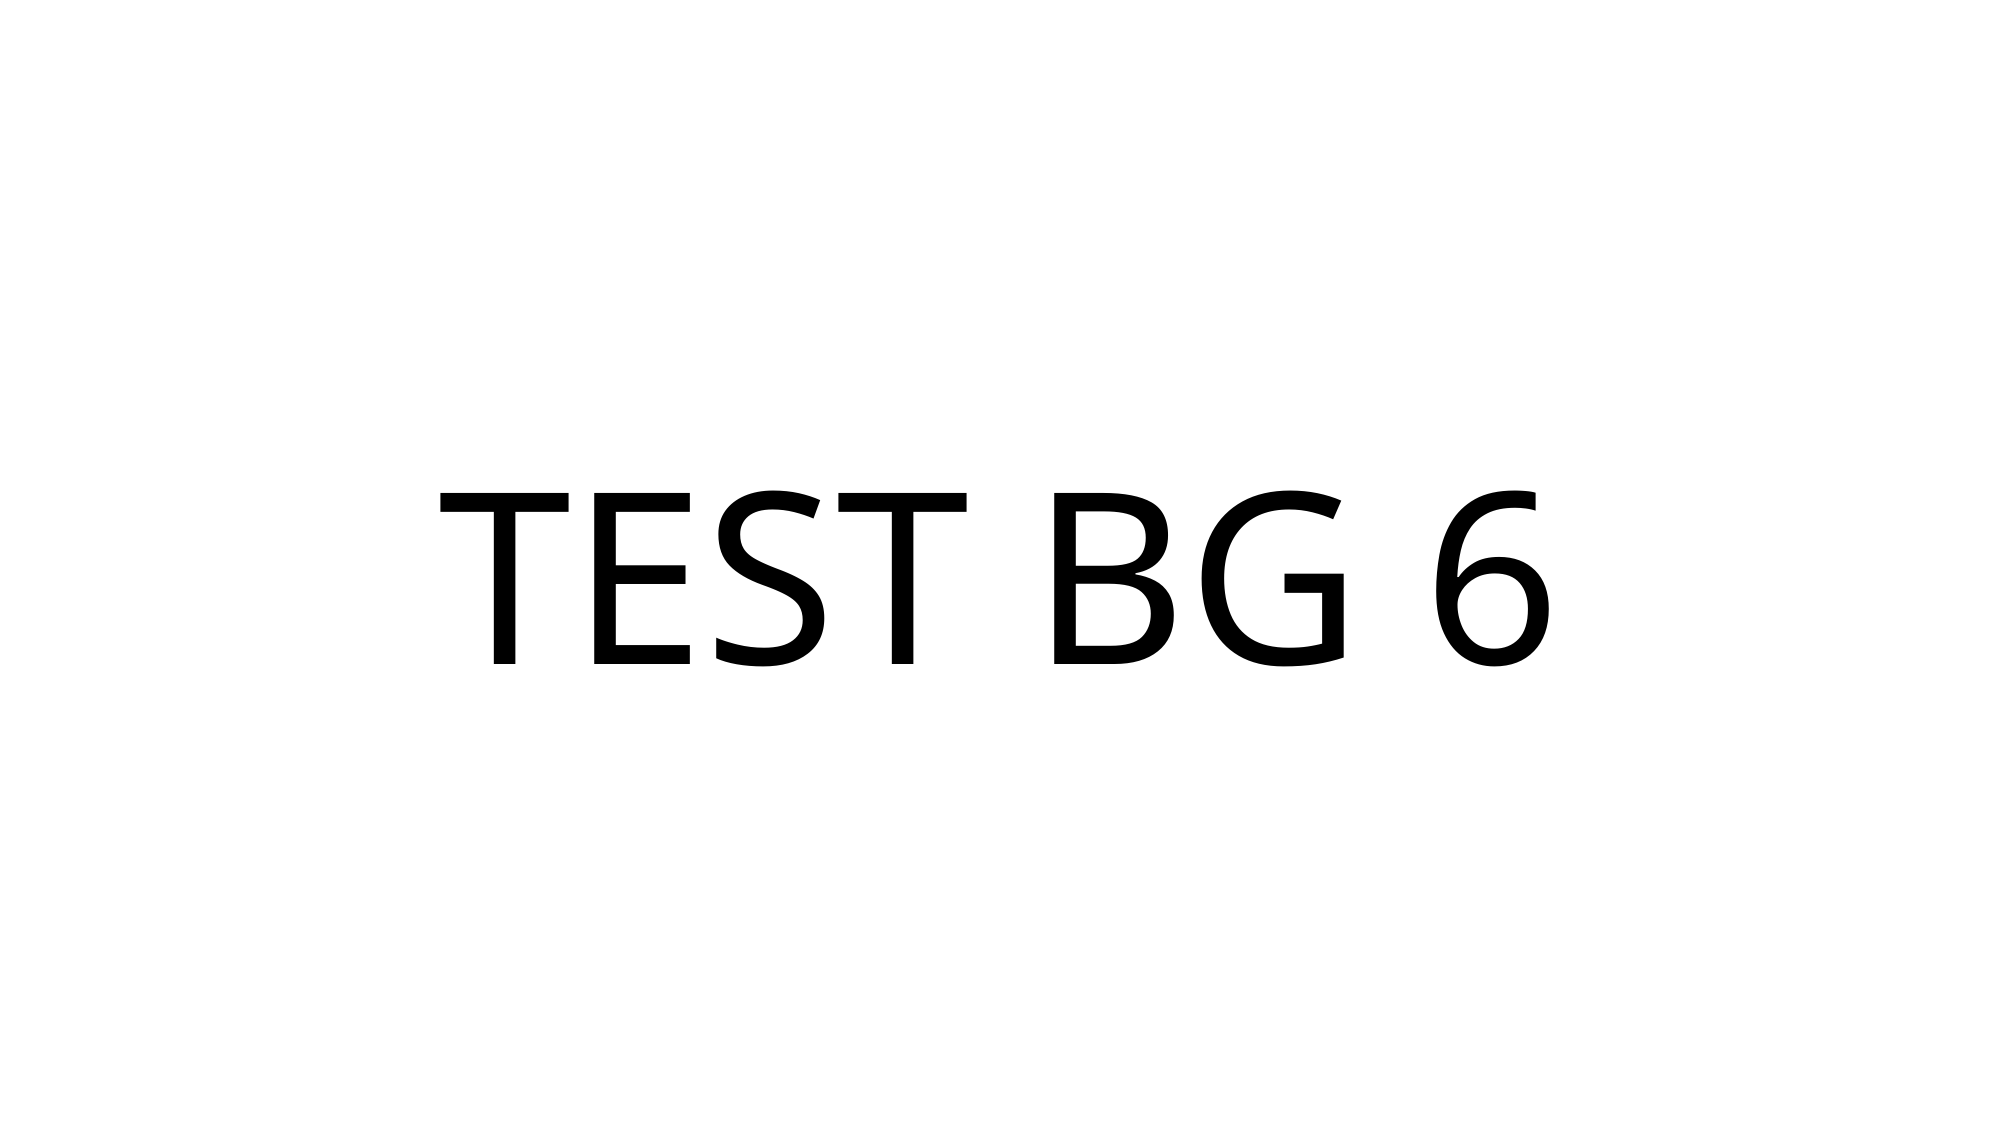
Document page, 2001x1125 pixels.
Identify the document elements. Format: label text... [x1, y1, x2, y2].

title TEST BG 6 [249, 332, 1750, 725]
